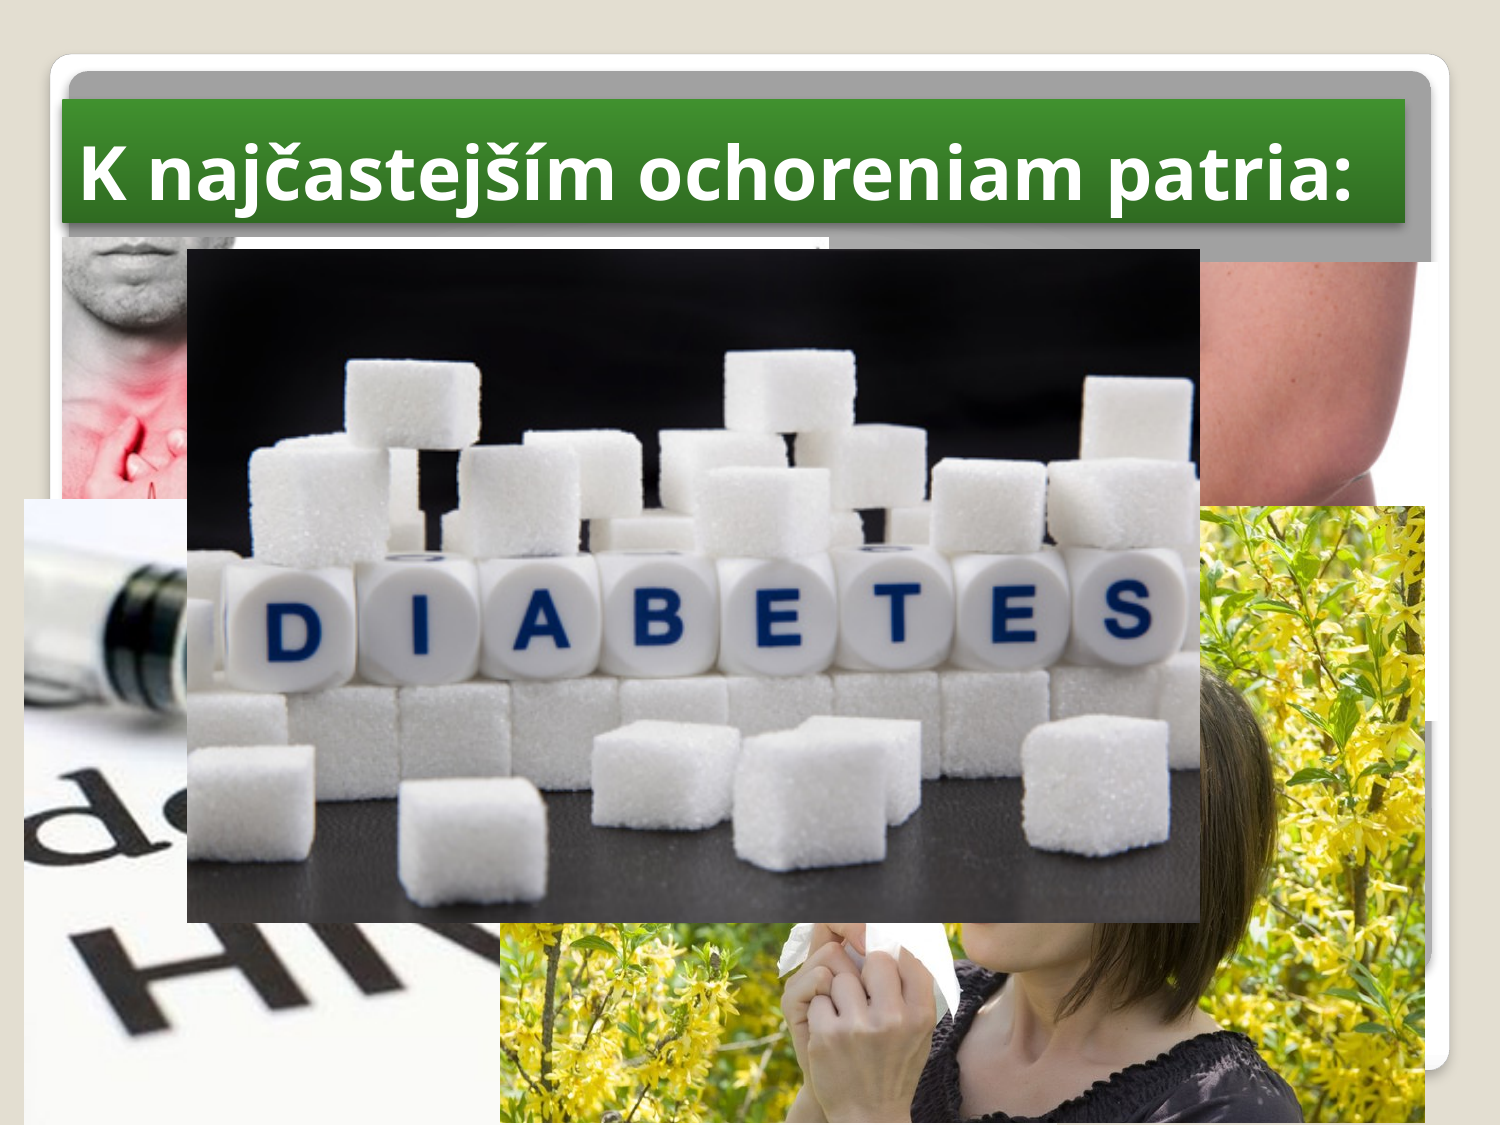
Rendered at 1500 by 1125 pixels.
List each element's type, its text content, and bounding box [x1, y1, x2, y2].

picture [24, 237, 1438, 1125]
title K najčastejším ochoreniam patria: [62, 99, 1405, 223]
